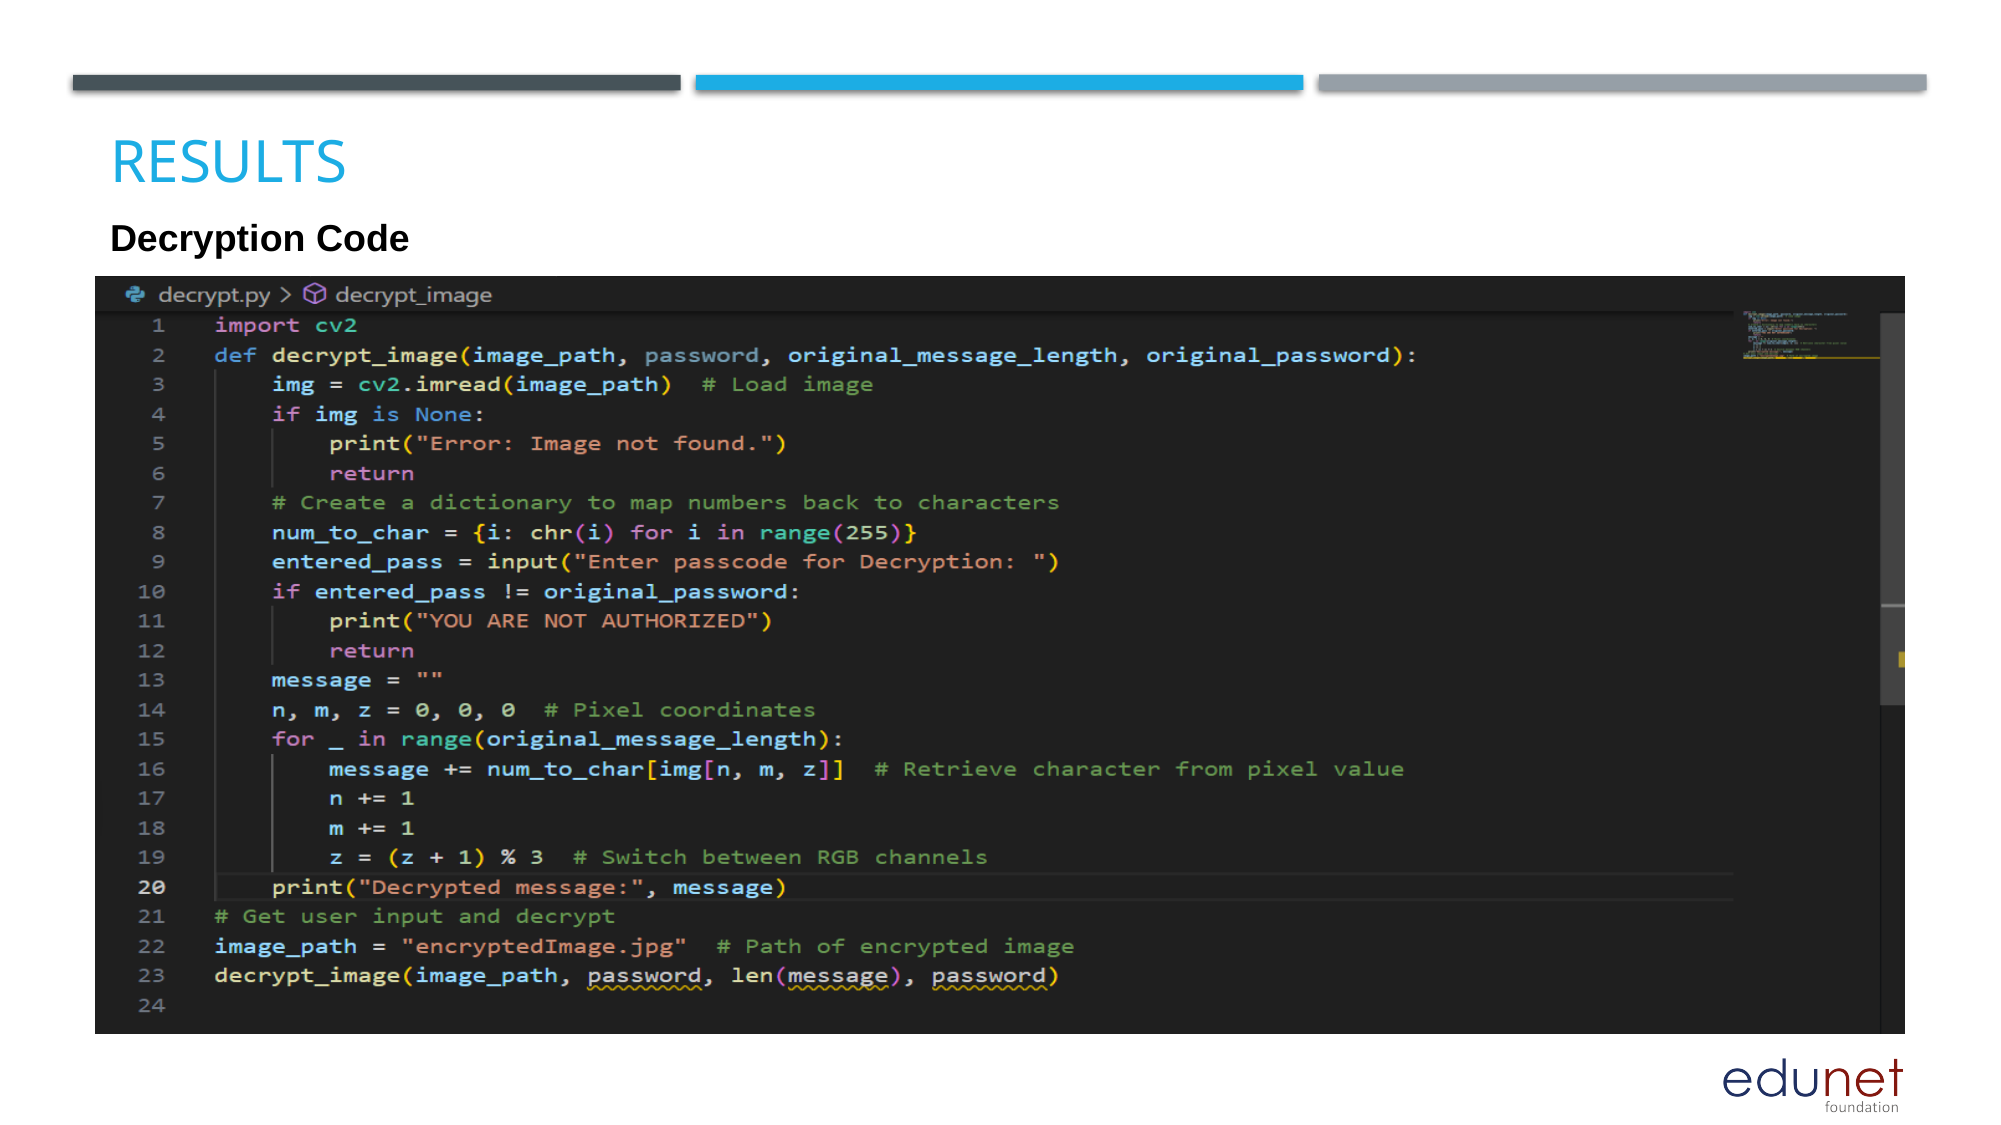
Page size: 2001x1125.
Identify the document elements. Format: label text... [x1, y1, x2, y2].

picture [1719, 1056, 1905, 1116]
title Results [95, 115, 1905, 203]
text_box Decryption Code [95, 206, 440, 267]
picture [94, 275, 1906, 1035]
